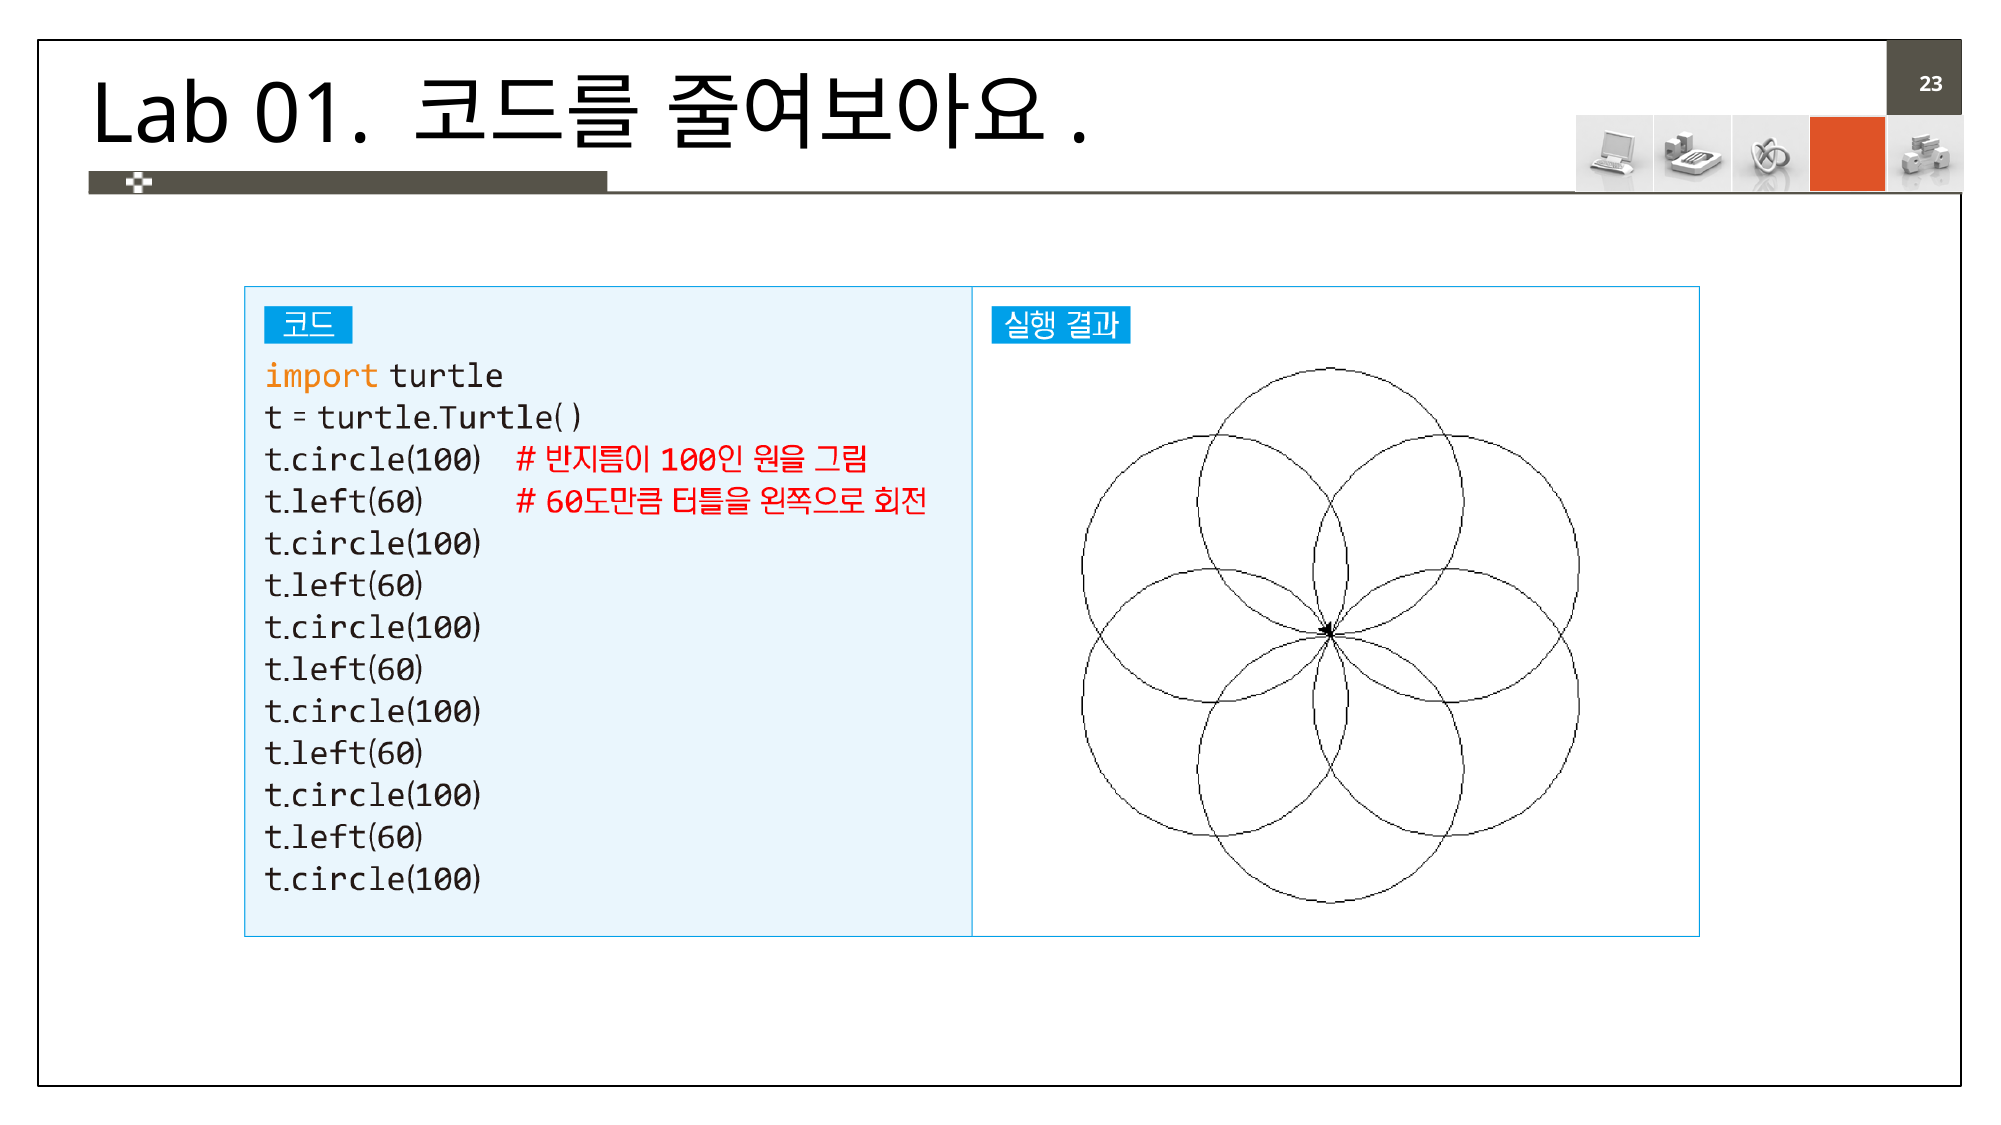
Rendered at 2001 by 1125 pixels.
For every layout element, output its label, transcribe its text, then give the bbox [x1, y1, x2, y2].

picture [1808, 114, 1964, 192]
title Lab 01. 코드를 줄여보아요. [76, 62, 1808, 208]
picture [195, 267, 1735, 983]
